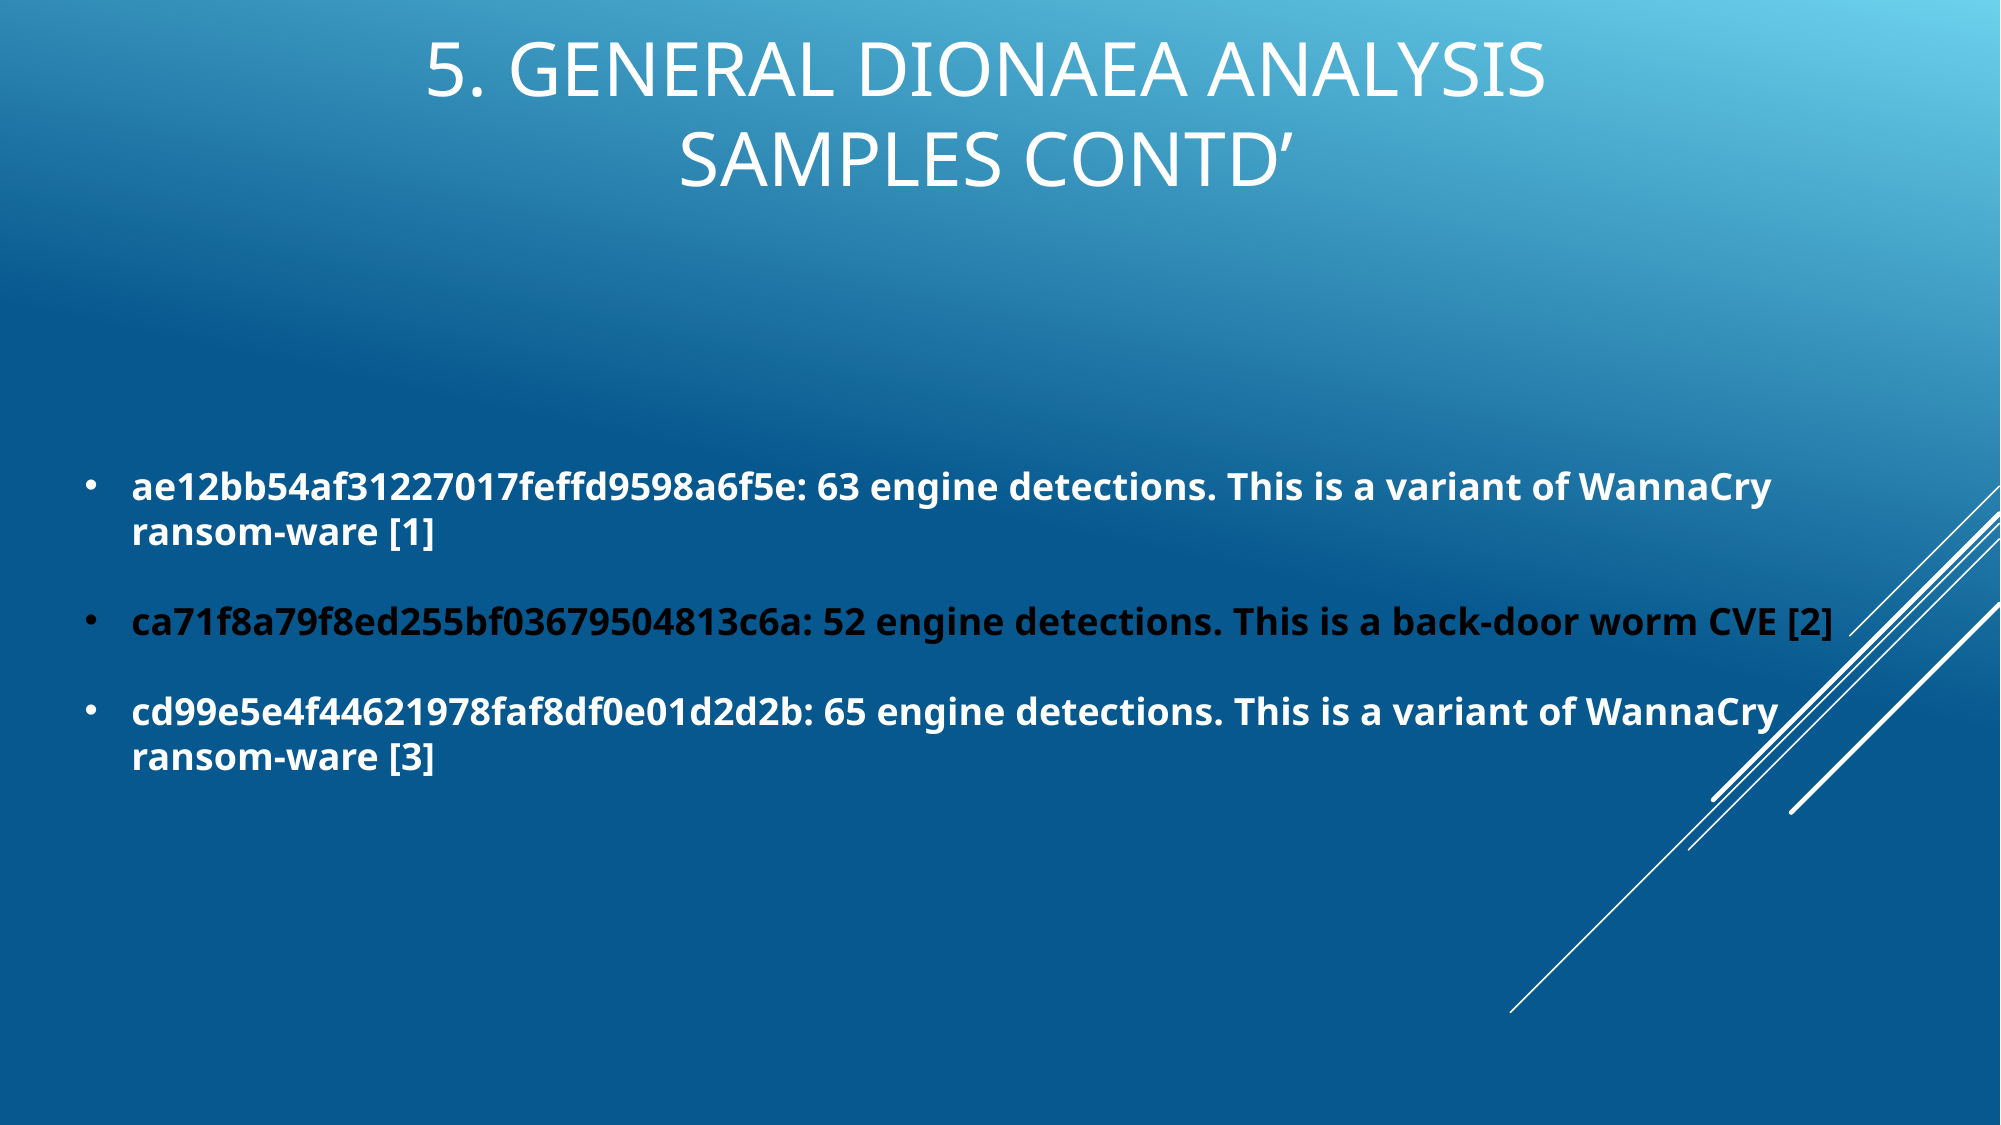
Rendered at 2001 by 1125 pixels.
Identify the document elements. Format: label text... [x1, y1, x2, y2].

text_box ae12bb54af31227017feffd9598a6f5e: 63 engine detections. This is a variant of WannaCry ransom-ware [1] ca71f8a79f8ed255bf03679504813c6a: 52 engine detections. This is a back-door worm CVE [2] cd99e5e4f44621978faf8df0e01d2d2b: 65 engine detections. This is a variant of WannaCry ransom-ware [3] [69, 185, 1948, 830]
title 5. General DIONAEA ANALYSIs SAMPLES CONTD’ [286, 0, 1687, 185]
